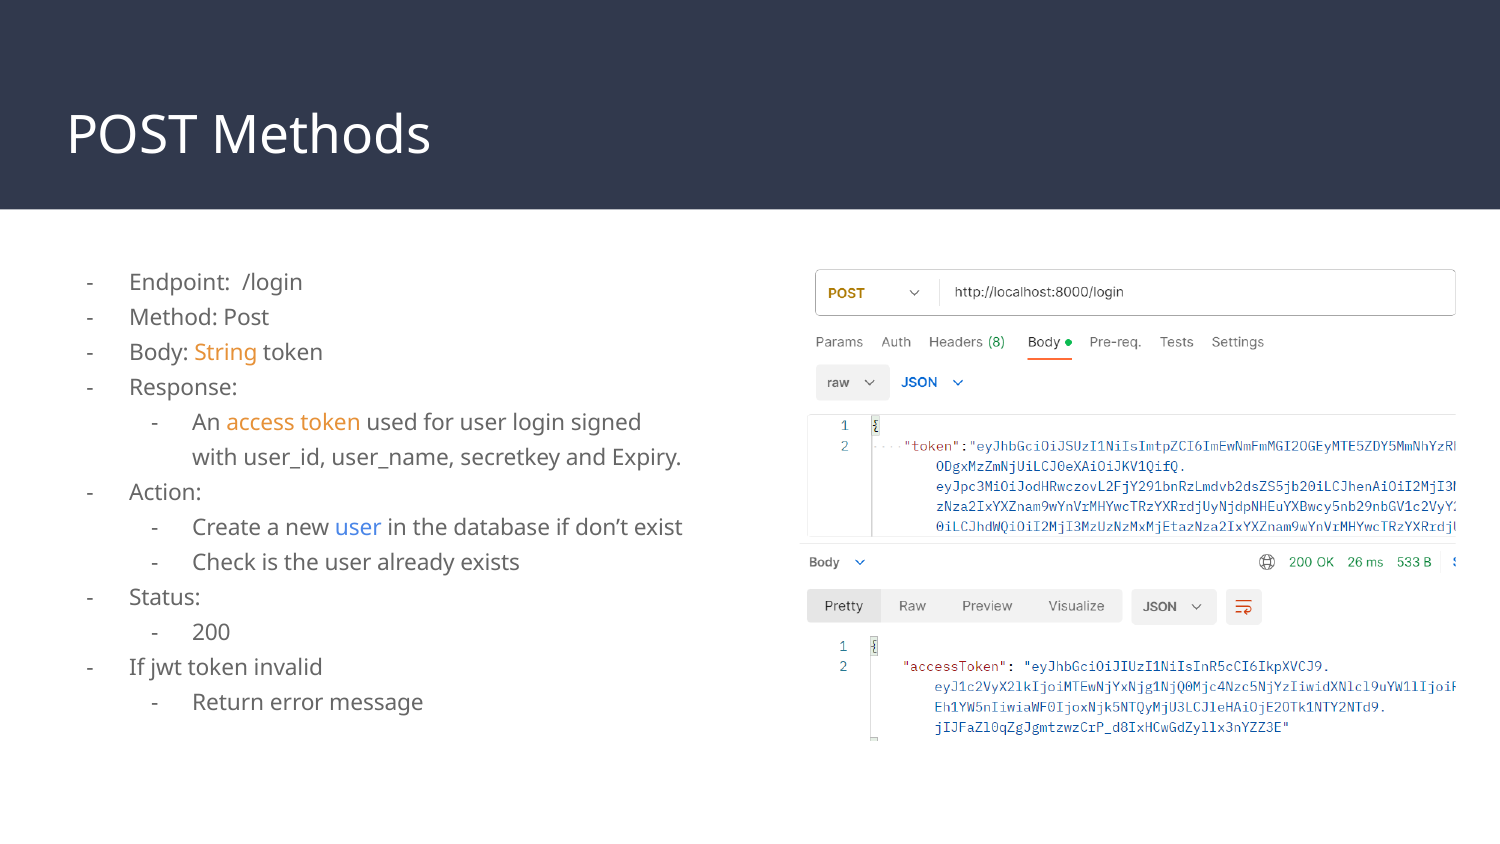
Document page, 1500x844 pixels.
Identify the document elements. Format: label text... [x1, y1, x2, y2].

picture [799, 257, 1456, 741]
title POST Methods [51, 82, 1449, 185]
list Endpoint: /login Method: Post Body: String token Response: An access token used for user login signed with user_id, user_name, secretkey and Expiry. Action: Create a new user in the database if don’t exist Check is the user already exists Status: 200 If jwt token invalid Return error message [51, 247, 708, 752]
